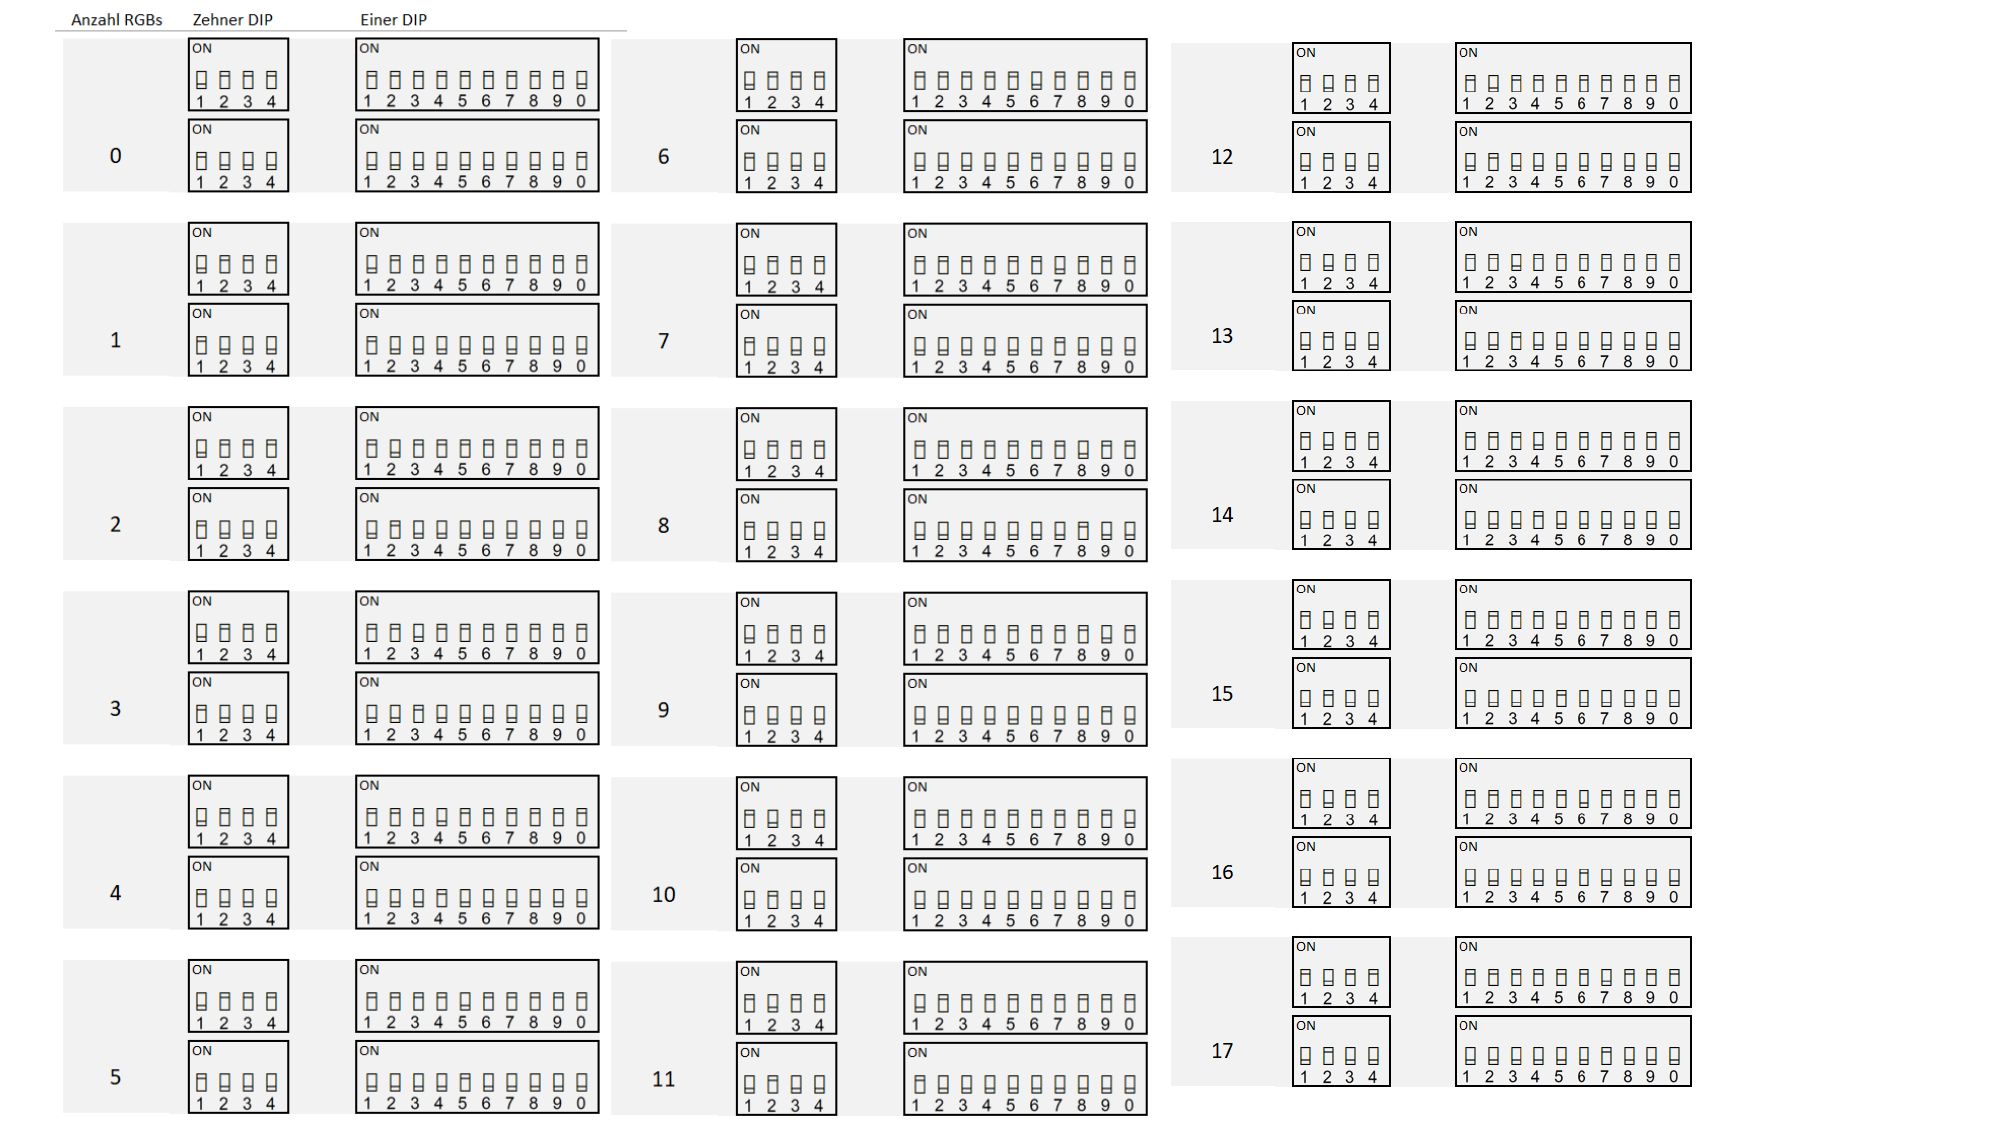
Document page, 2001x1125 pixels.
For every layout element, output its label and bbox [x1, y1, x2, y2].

picture [55, 0, 1701, 1125]
